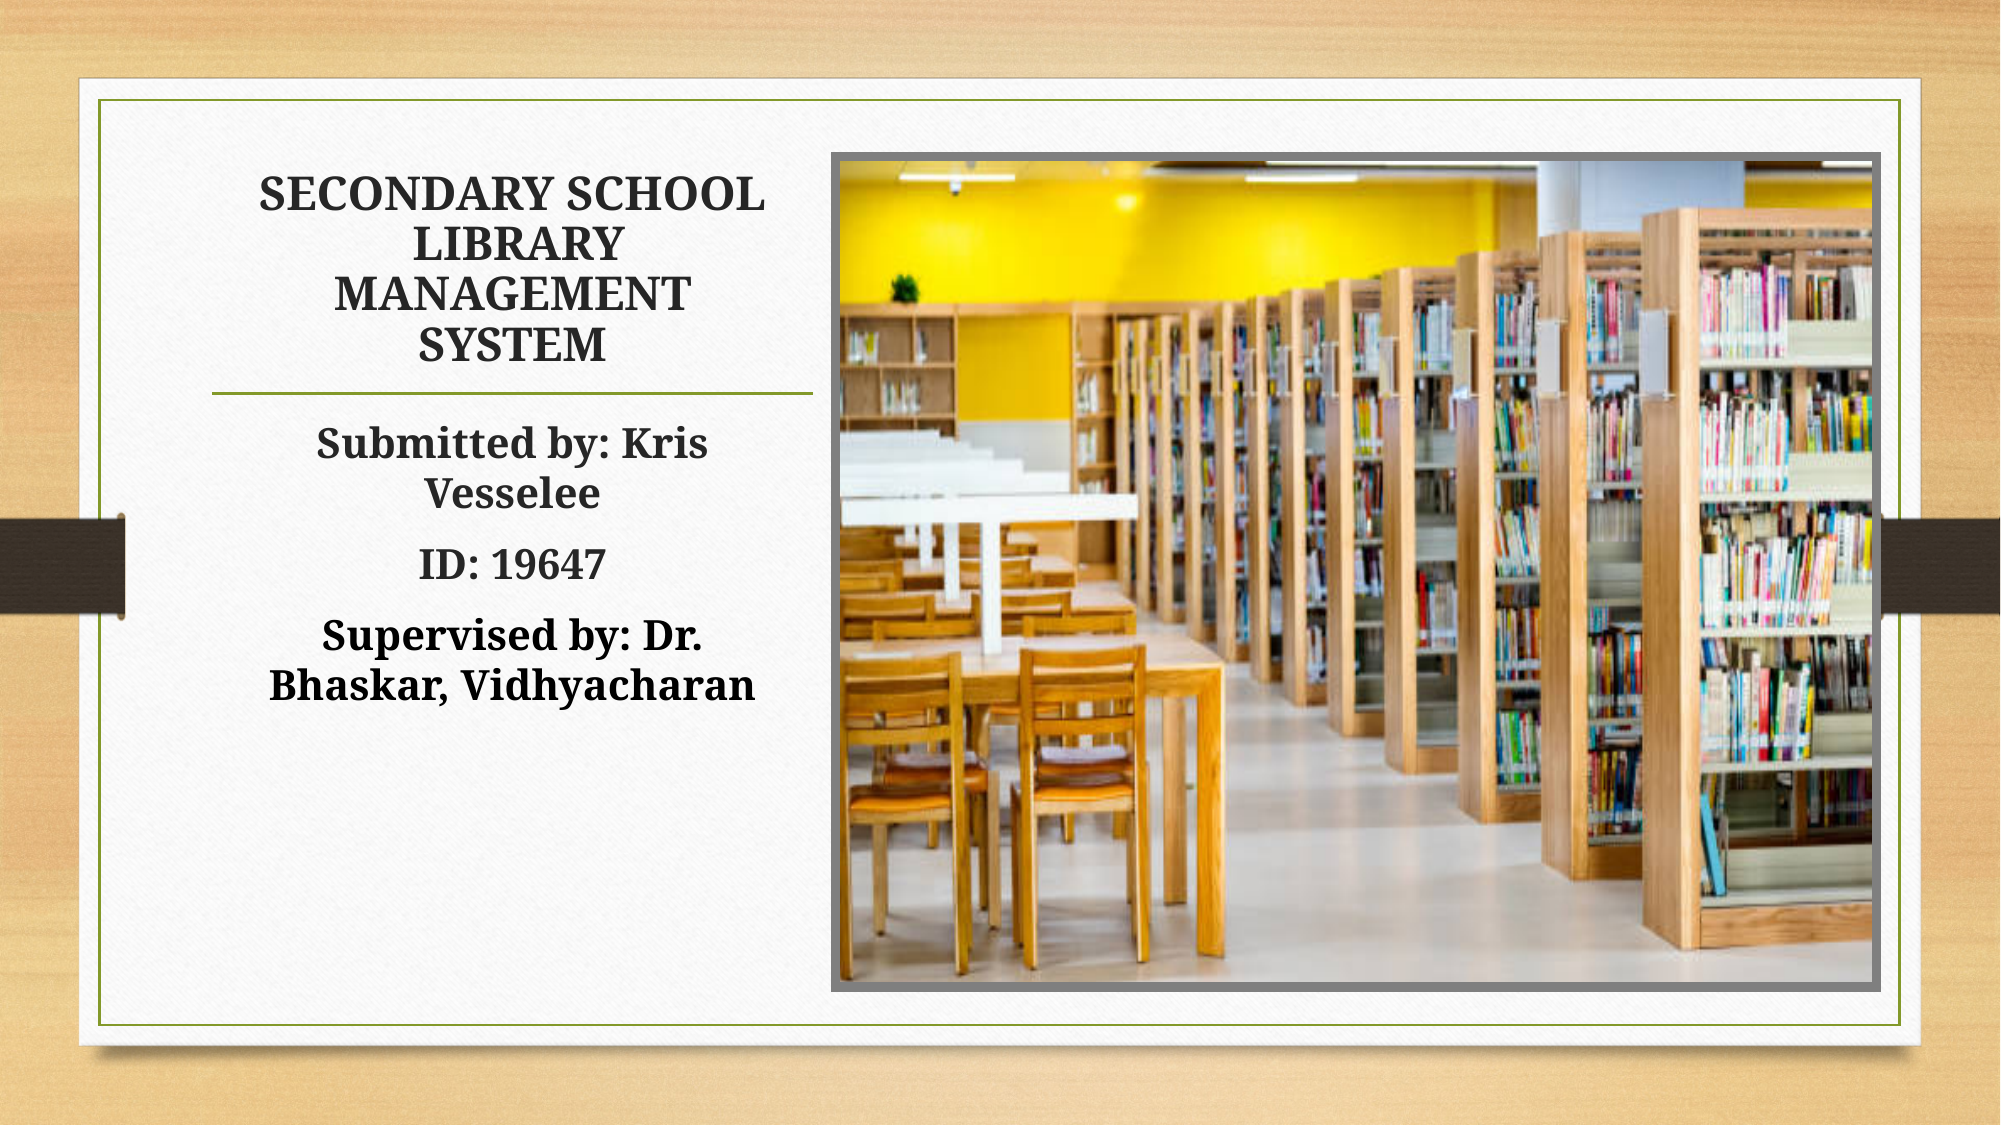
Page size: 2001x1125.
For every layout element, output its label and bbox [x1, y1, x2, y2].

picture [839, 160, 1873, 983]
text_box [0, 0, 2000, 1125]
